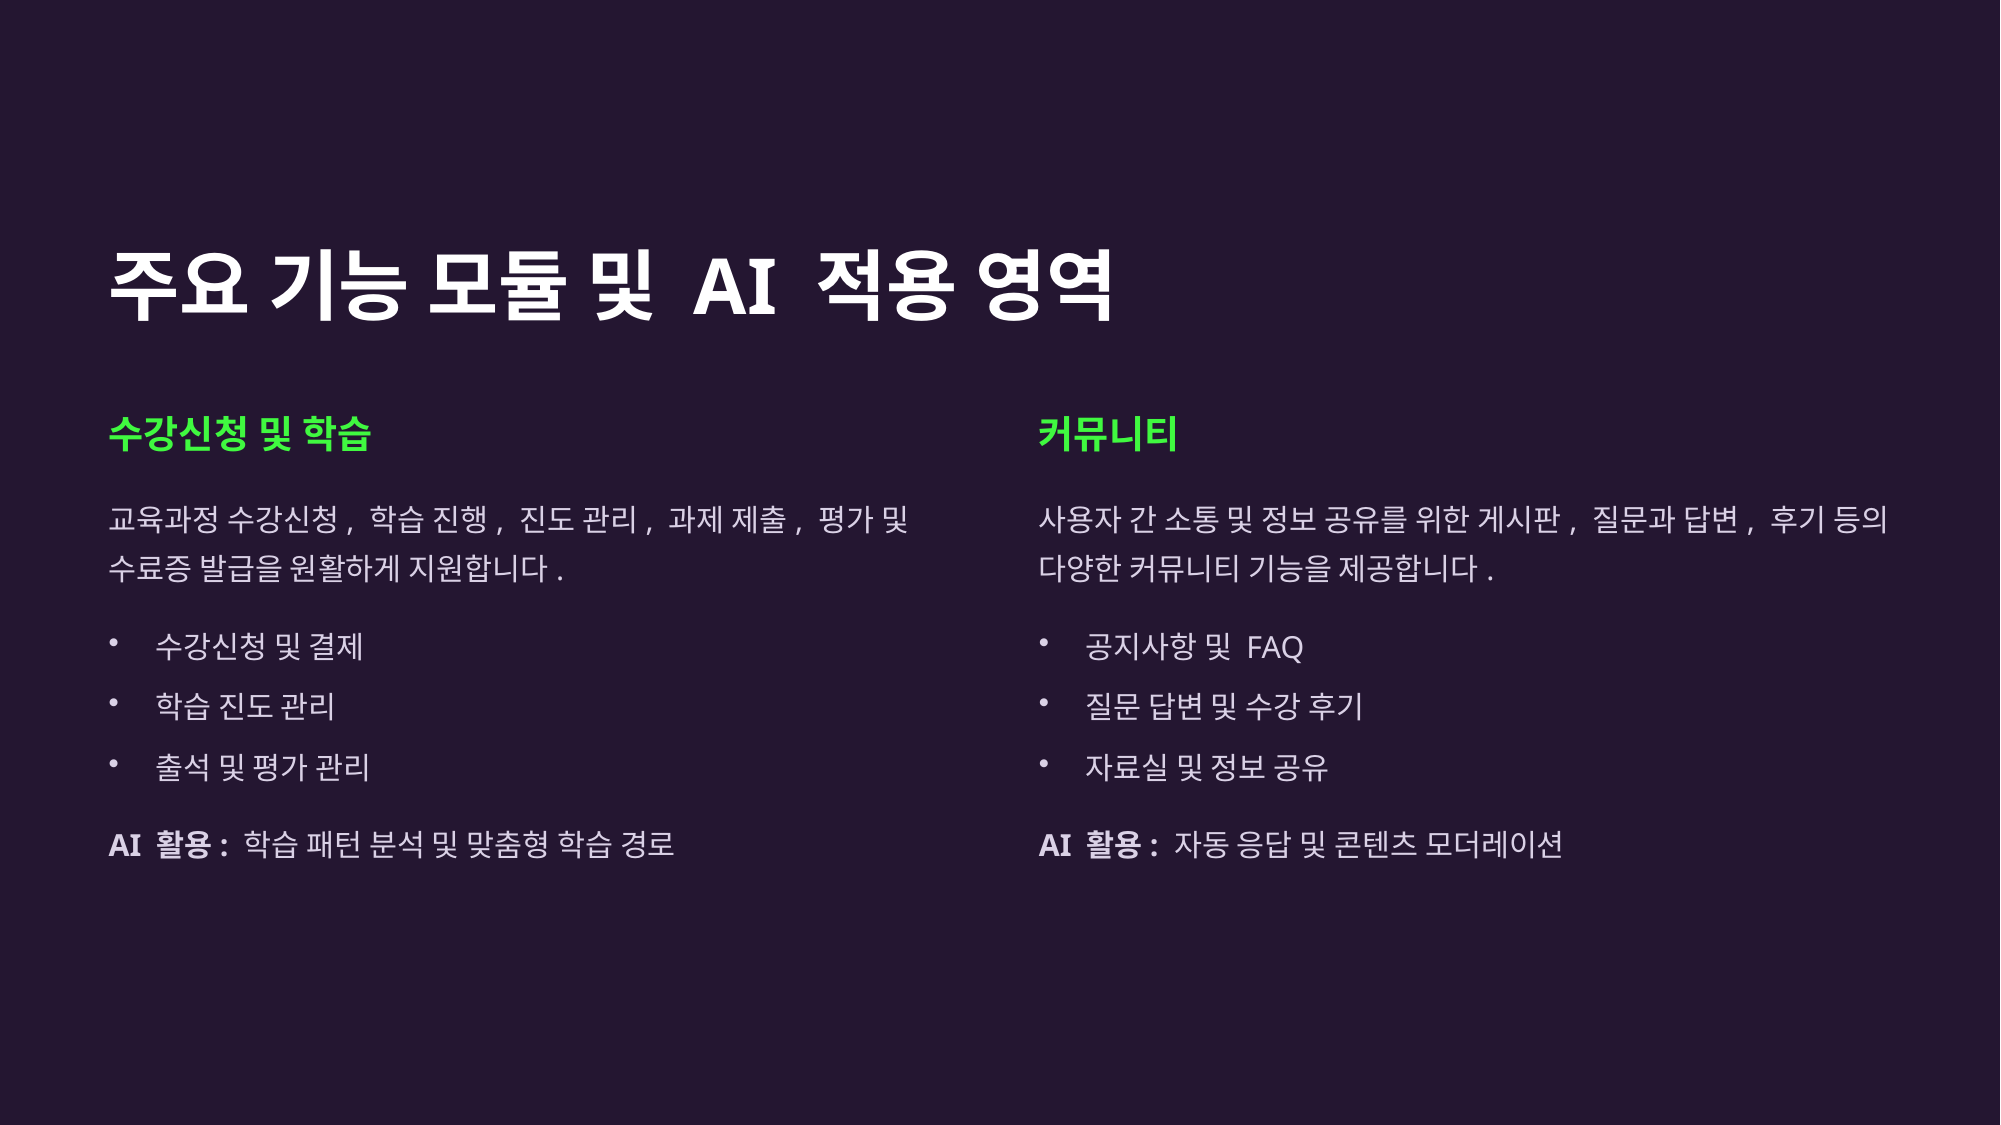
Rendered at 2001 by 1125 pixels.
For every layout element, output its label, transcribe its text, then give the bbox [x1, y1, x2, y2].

text_box 자료실 및 정보 공유 [1038, 735, 1893, 786]
text_box 질문 답변 및 수강 후기 [1038, 675, 1893, 725]
text_box 교육과정 수강신청, 학습 진행, 진도 관리, 과제 제출, 평가 및 수료증 발급을 원활하게 지원합니다. [108, 487, 963, 588]
text_box AI 활용: 자동 응답 및 콘텐츠 모더레이션 [1038, 813, 1893, 863]
text_box 주요 기능 모듈 및 AI 적용 영역 [108, 234, 1462, 331]
text_box 학습 진도 관리 [108, 675, 963, 725]
text_box 커뮤니티 [1038, 408, 1427, 457]
text_box 수강신청 및 결제 [108, 614, 963, 665]
text_box 공지사항 및 FAQ [1038, 614, 1893, 665]
text_box 출석 및 평가 관리 [108, 735, 963, 786]
text_box 사용자 간 소통 및 정보 공유를 위한 게시판, 질문과 답변, 후기 등의 다양한 커뮤니티 기능을 제공합니다. [1038, 487, 1893, 588]
text_box 수강신청 및 학습 [108, 408, 497, 457]
text_box AI 활용: 학습 패턴 분석 및 맞춤형 학습 경로 [108, 813, 963, 863]
